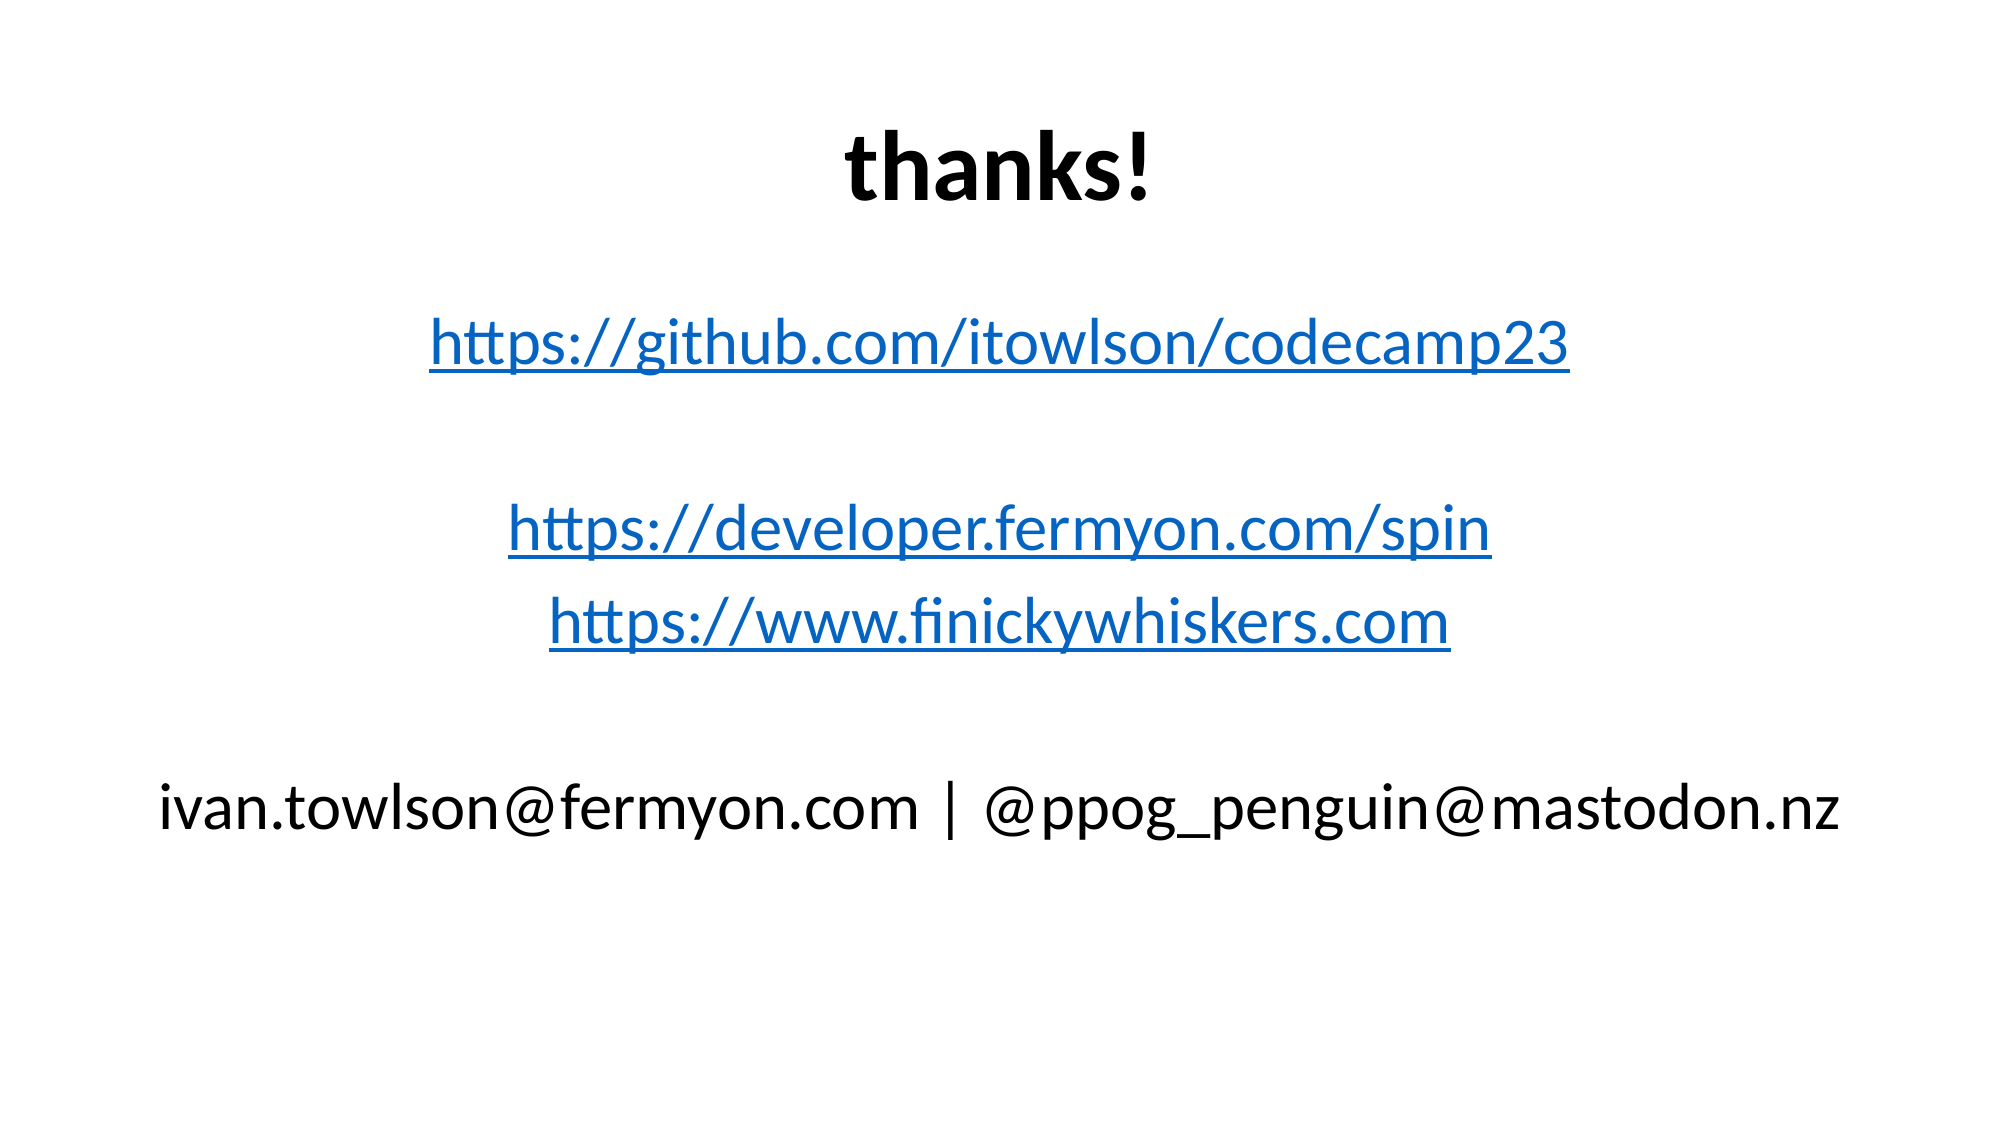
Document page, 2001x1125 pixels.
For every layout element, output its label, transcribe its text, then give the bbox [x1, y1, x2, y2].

list https://github.com/itowlson/codecamp23 https://developer.fermyon.com/spin https://www.finickywhiskers.com ivan.towlson@fermyon.com | @ppog_penguin@mastodon.nz [137, 299, 1863, 1014]
title thanks! [137, 59, 1863, 278]
